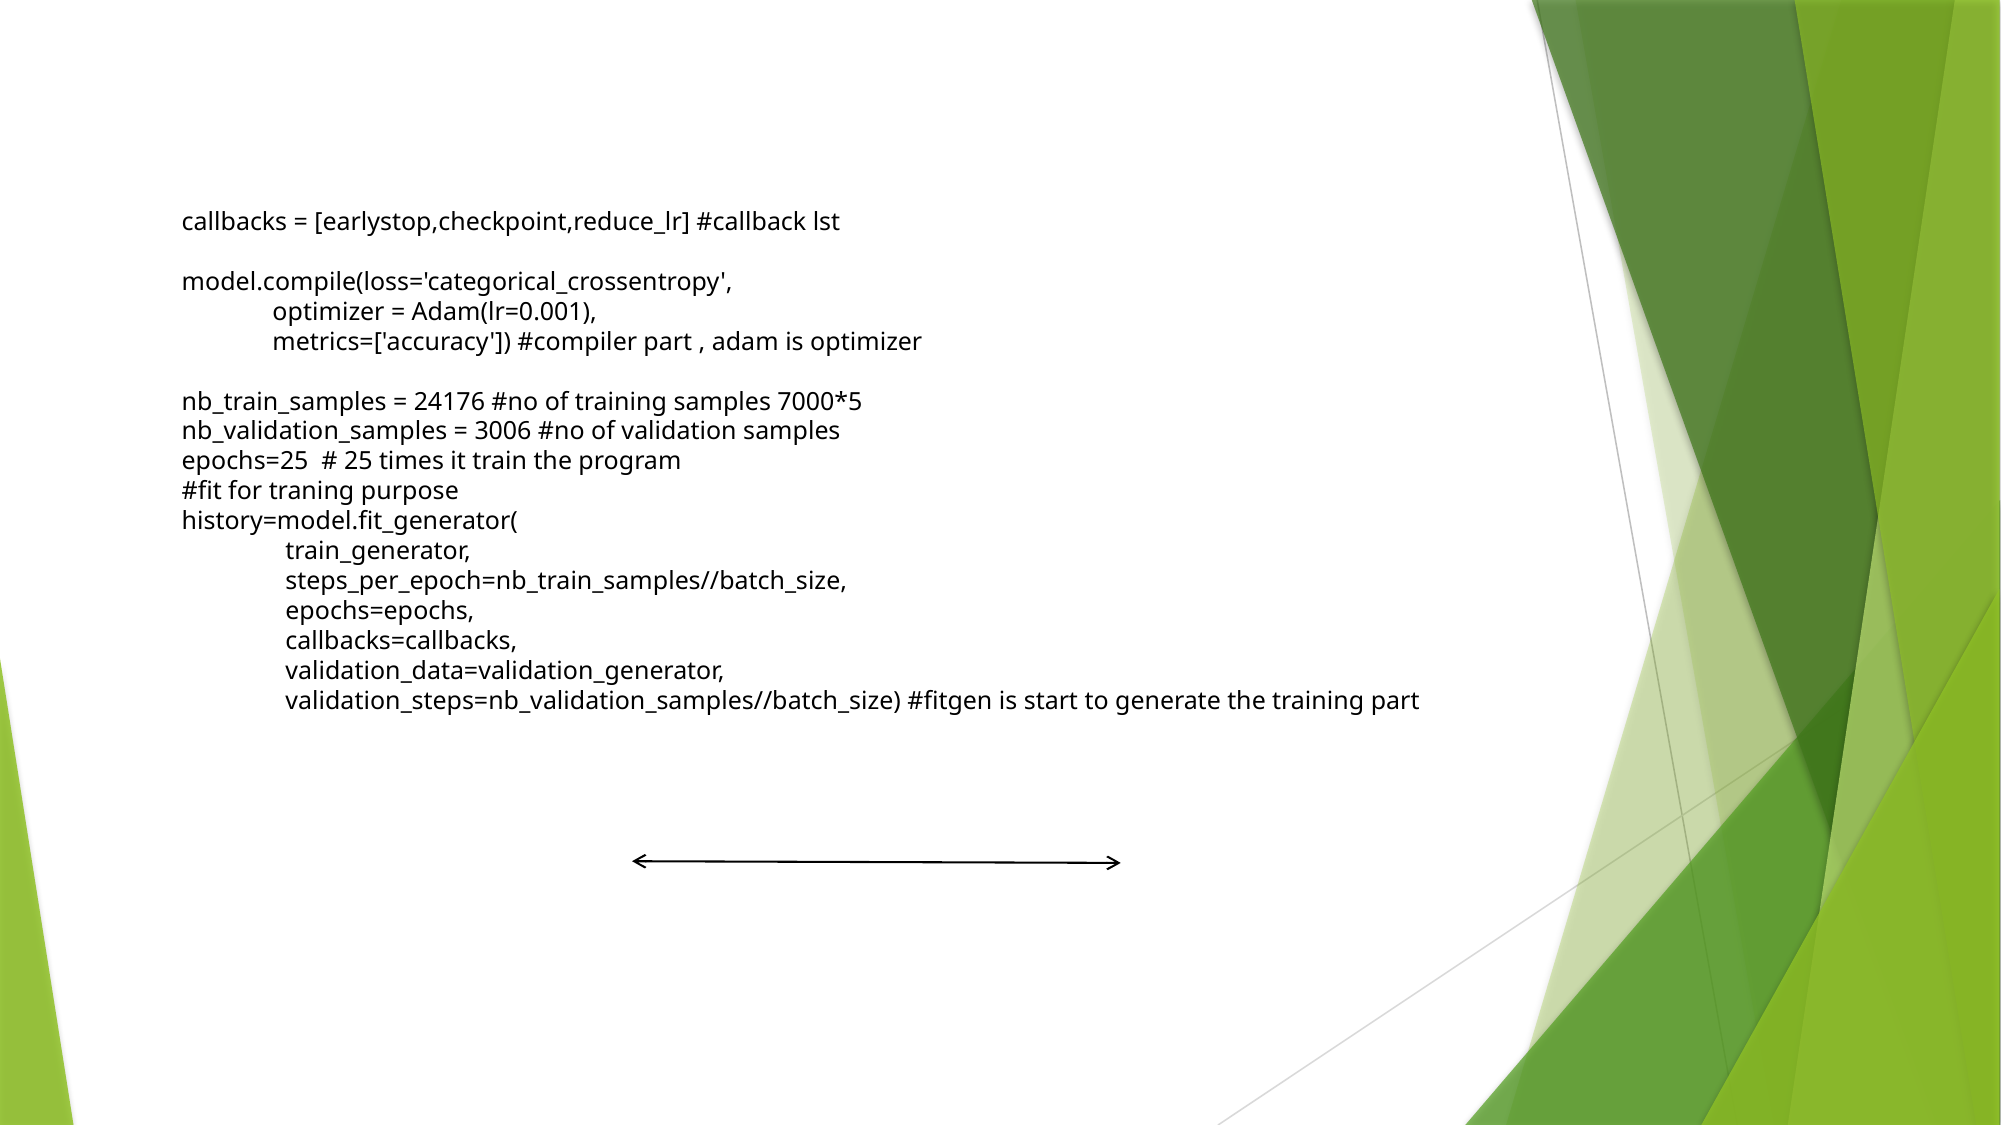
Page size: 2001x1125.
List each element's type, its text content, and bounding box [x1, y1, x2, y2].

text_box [631, 860, 1122, 864]
title callbacks = [earlystop,checkpoint,reduce_lr] #callback lst model.compile(loss='categorical_crossentropy', optimizer = Adam(lr=0.001), metrics=['accuracy']) #compiler part , adam is optimizer nb_train_samples = 24176 #no of training samples 7000*5 nb_validation_samples = 3006 #no of validation samples epochs=25 # 25 times it train the program #fit for traning purpose history=model.fit_generator( train_generator, steps_per_epoch=nb_train_samples//batch_size, epochs=epochs, callbacks=callbacks, validation_data=validation_generator, validation_steps=nb_validation_samples//batch_size) #fitgen is start to generate the training part [166, 197, 1577, 922]
